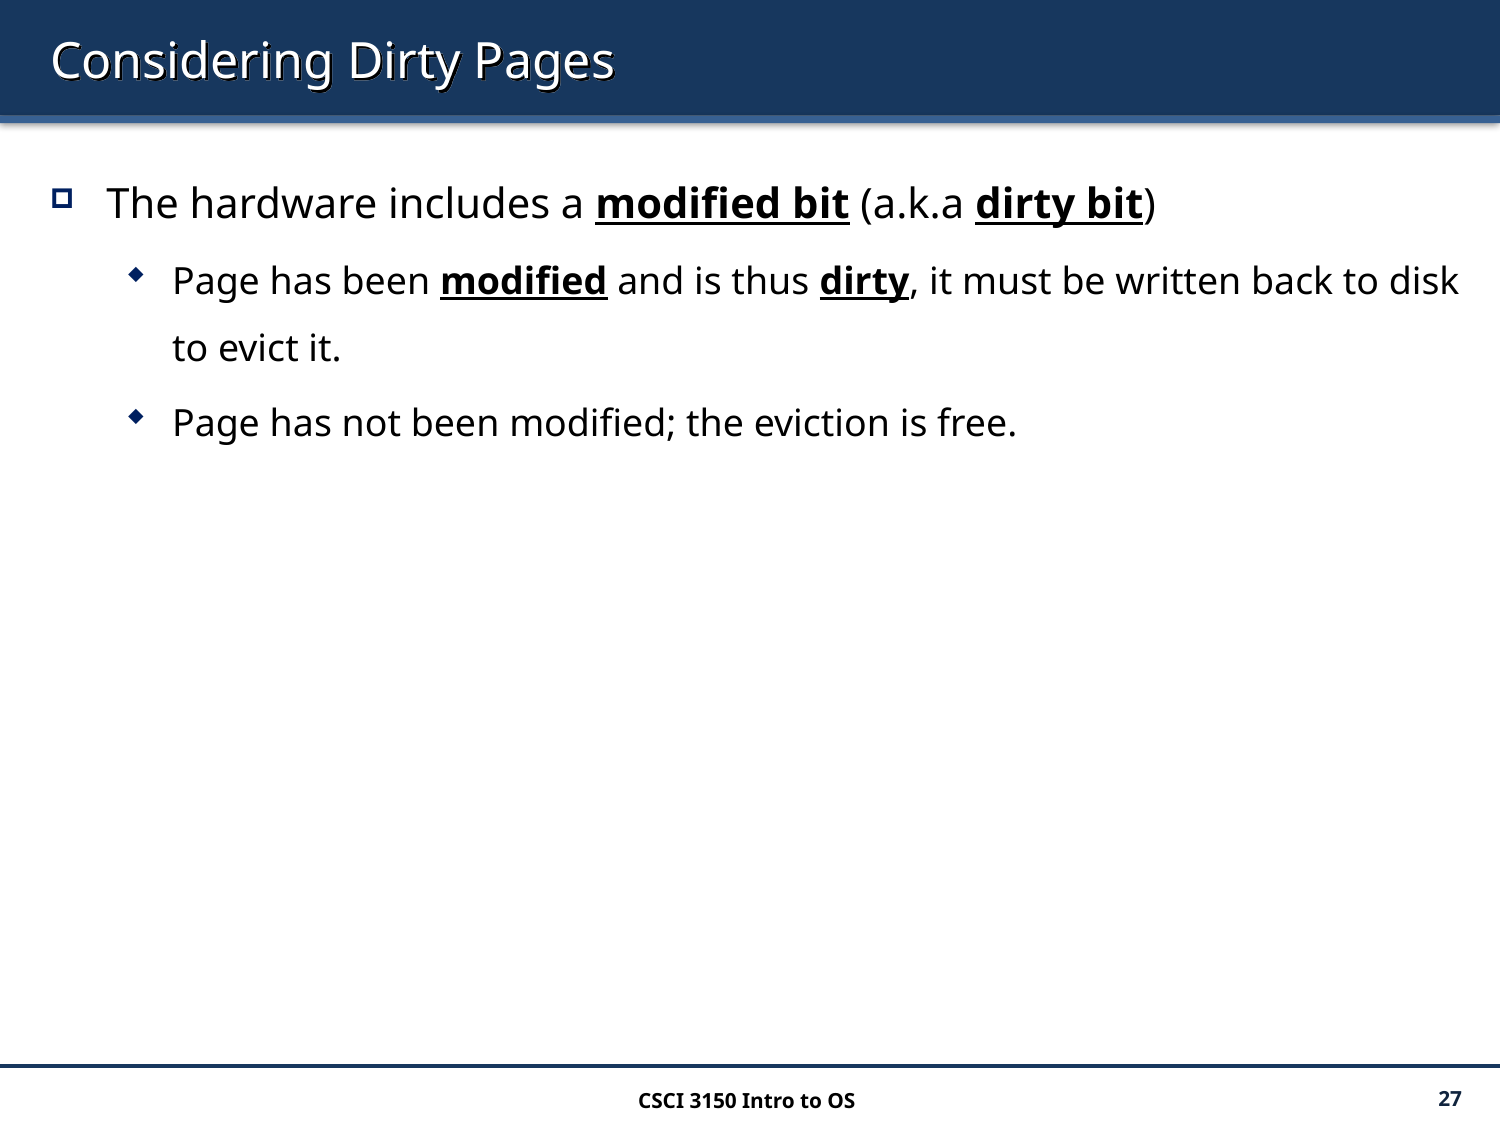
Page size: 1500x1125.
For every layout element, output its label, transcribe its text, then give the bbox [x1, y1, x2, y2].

title Considering Dirty Pages [34, 10, 1477, 107]
footer CSCI 3150 Intro to OS [497, 1079, 997, 1117]
slide_number 27 [1306, 1081, 1483, 1118]
list The hardware includes a modified bit (a.k.a dirty bit) Page has been modified and is thus dirty, it must be written back to disk to evict it. Page has not been modified; the eviction is free. [34, 144, 1477, 1048]
